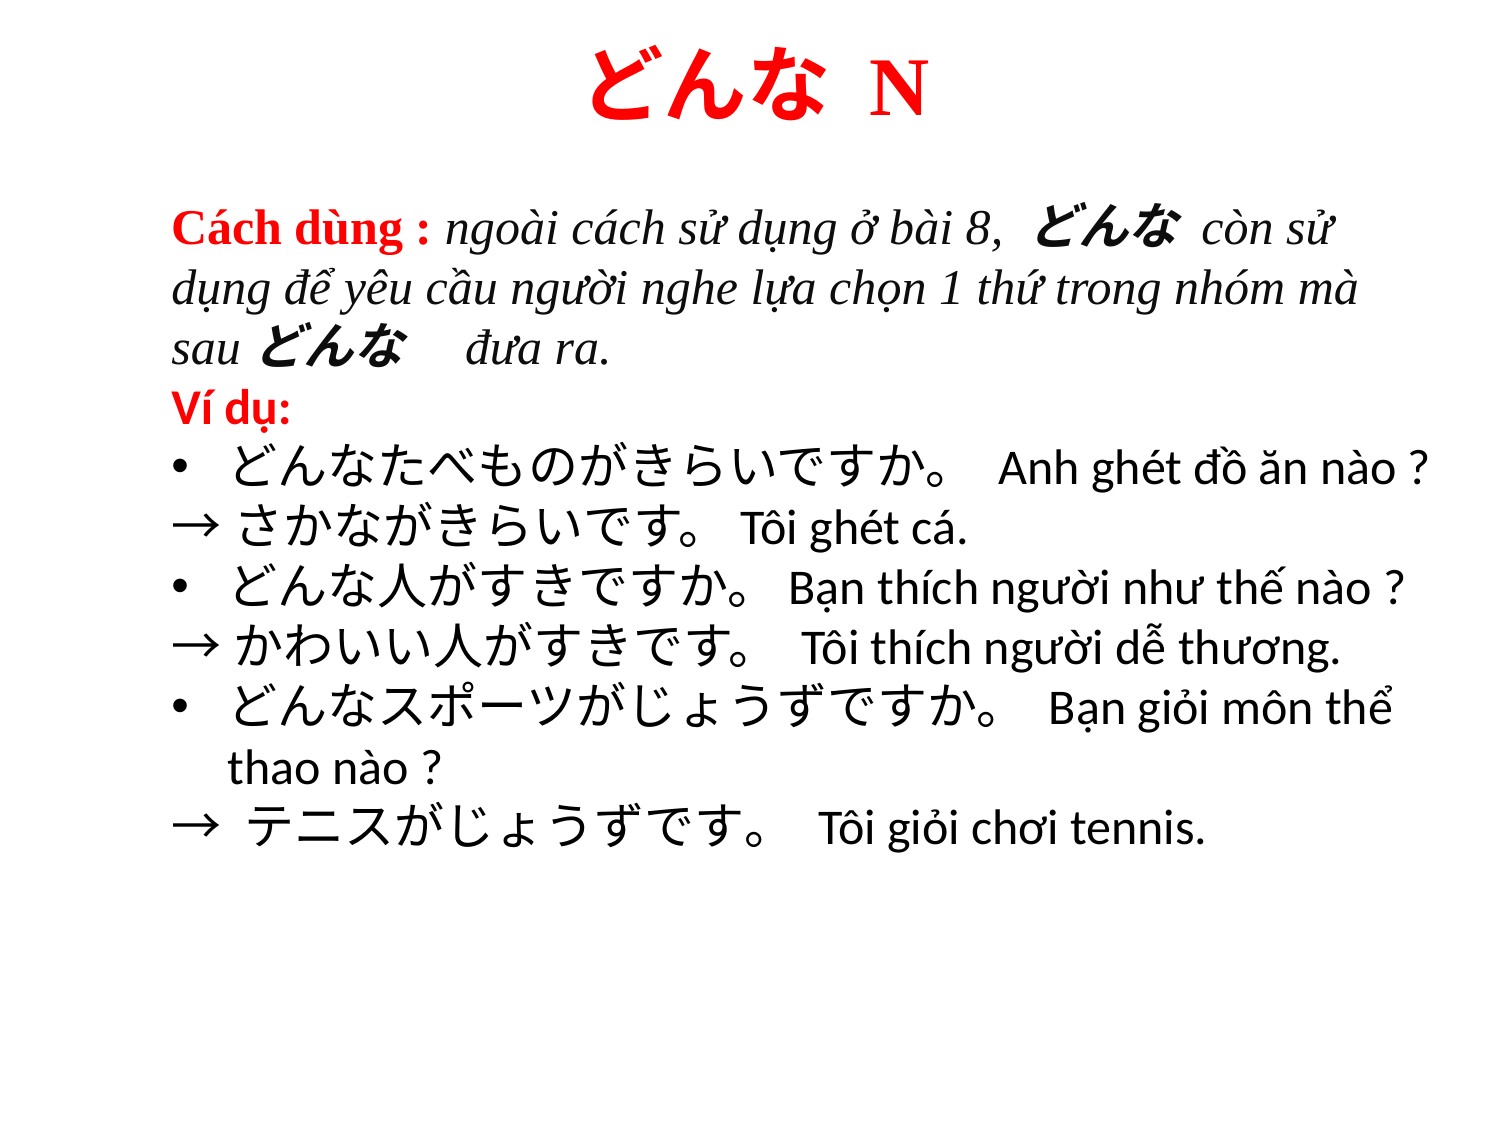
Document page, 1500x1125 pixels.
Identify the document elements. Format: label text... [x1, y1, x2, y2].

text_box どんな N [498, 24, 1012, 140]
text_box Cách dùng : ngoài cách sử dụng ở bài 8, どんな còn sử dụng để yêu cầu người nghe lựa chọn 1 thứ trong nhóm mà sauどんな đưa ra. Ví dụ: どんなたべものがきらいですか。 Anh ghét đồ ăn nào ? →さかながきらいです。Tôi ghét cá. どんな人がすきですか。Bạn thích người như thế nào ? →かわいい人がすきです。 Tôi thích người dễ thương. どんなスポーツがじょうずですか。 Bạn giỏi môn thể thao nào ? → テニスがじょうずです。 Tôi giỏi chơi tennis. [112, 187, 1450, 983]
